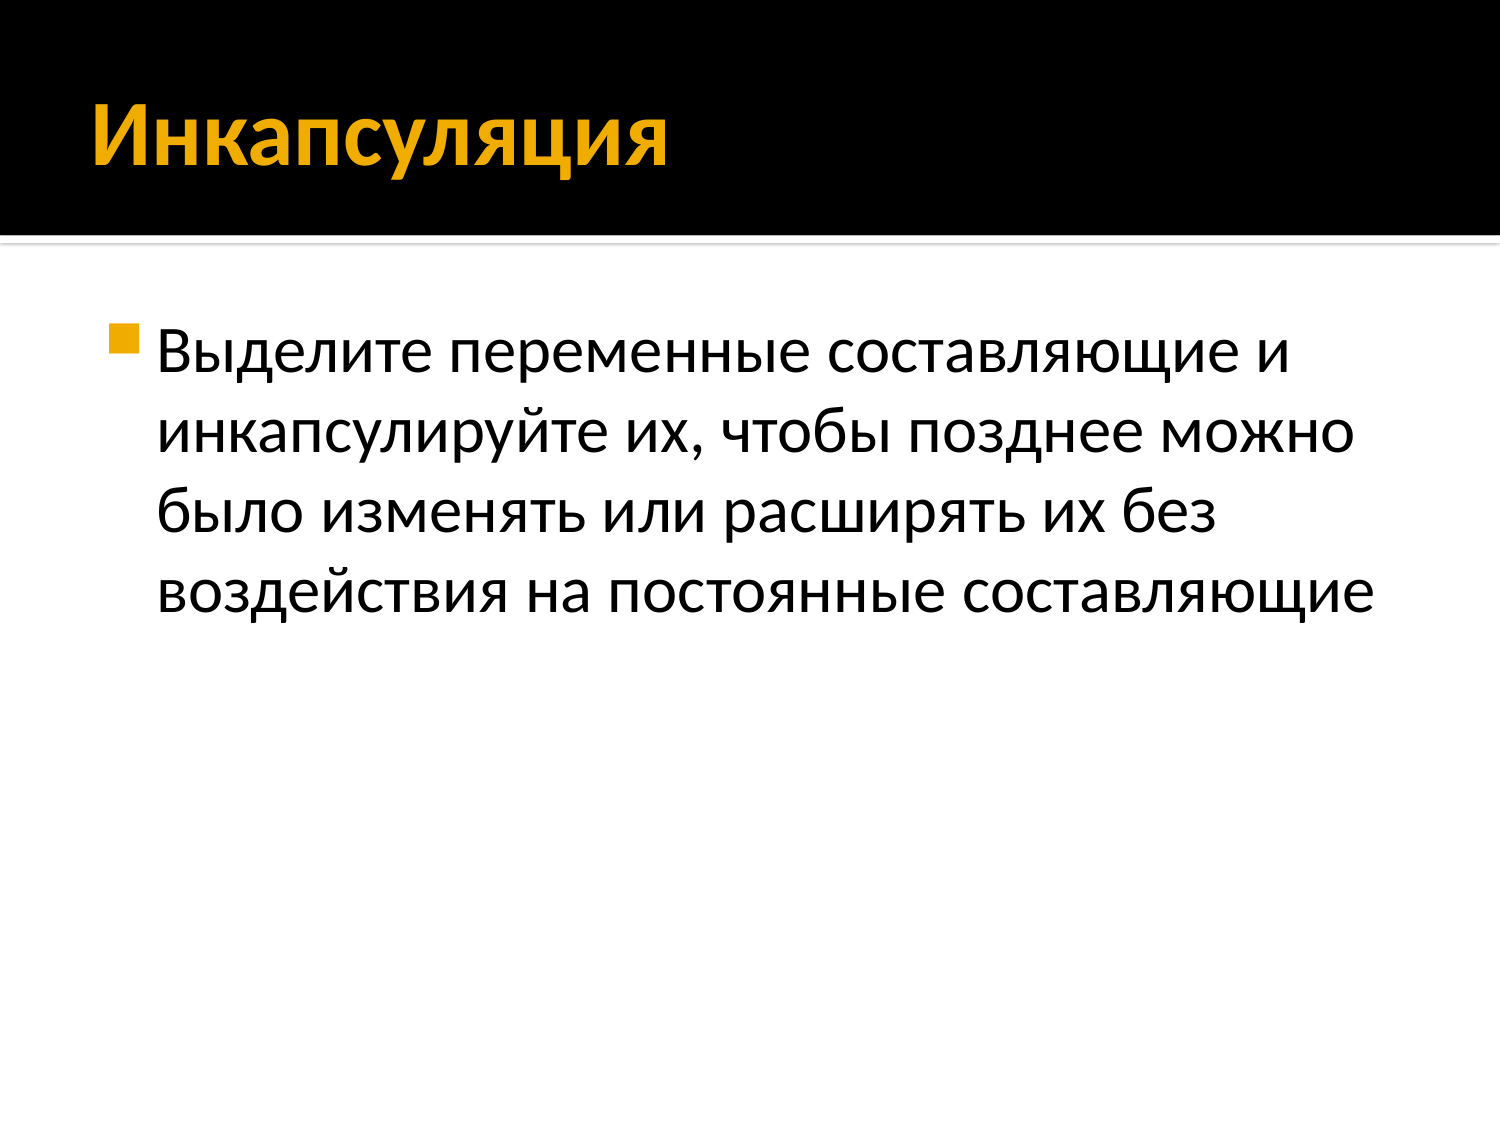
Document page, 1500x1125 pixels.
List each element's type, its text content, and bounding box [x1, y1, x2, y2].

title Инкапсуляция [75, 25, 1425, 231]
list Выделите переменные составляющие и инкапсулируйте их, чтобы позднее можно было изменять или расширять их без воздействия на постоянные составляющие [75, 291, 1425, 1050]
